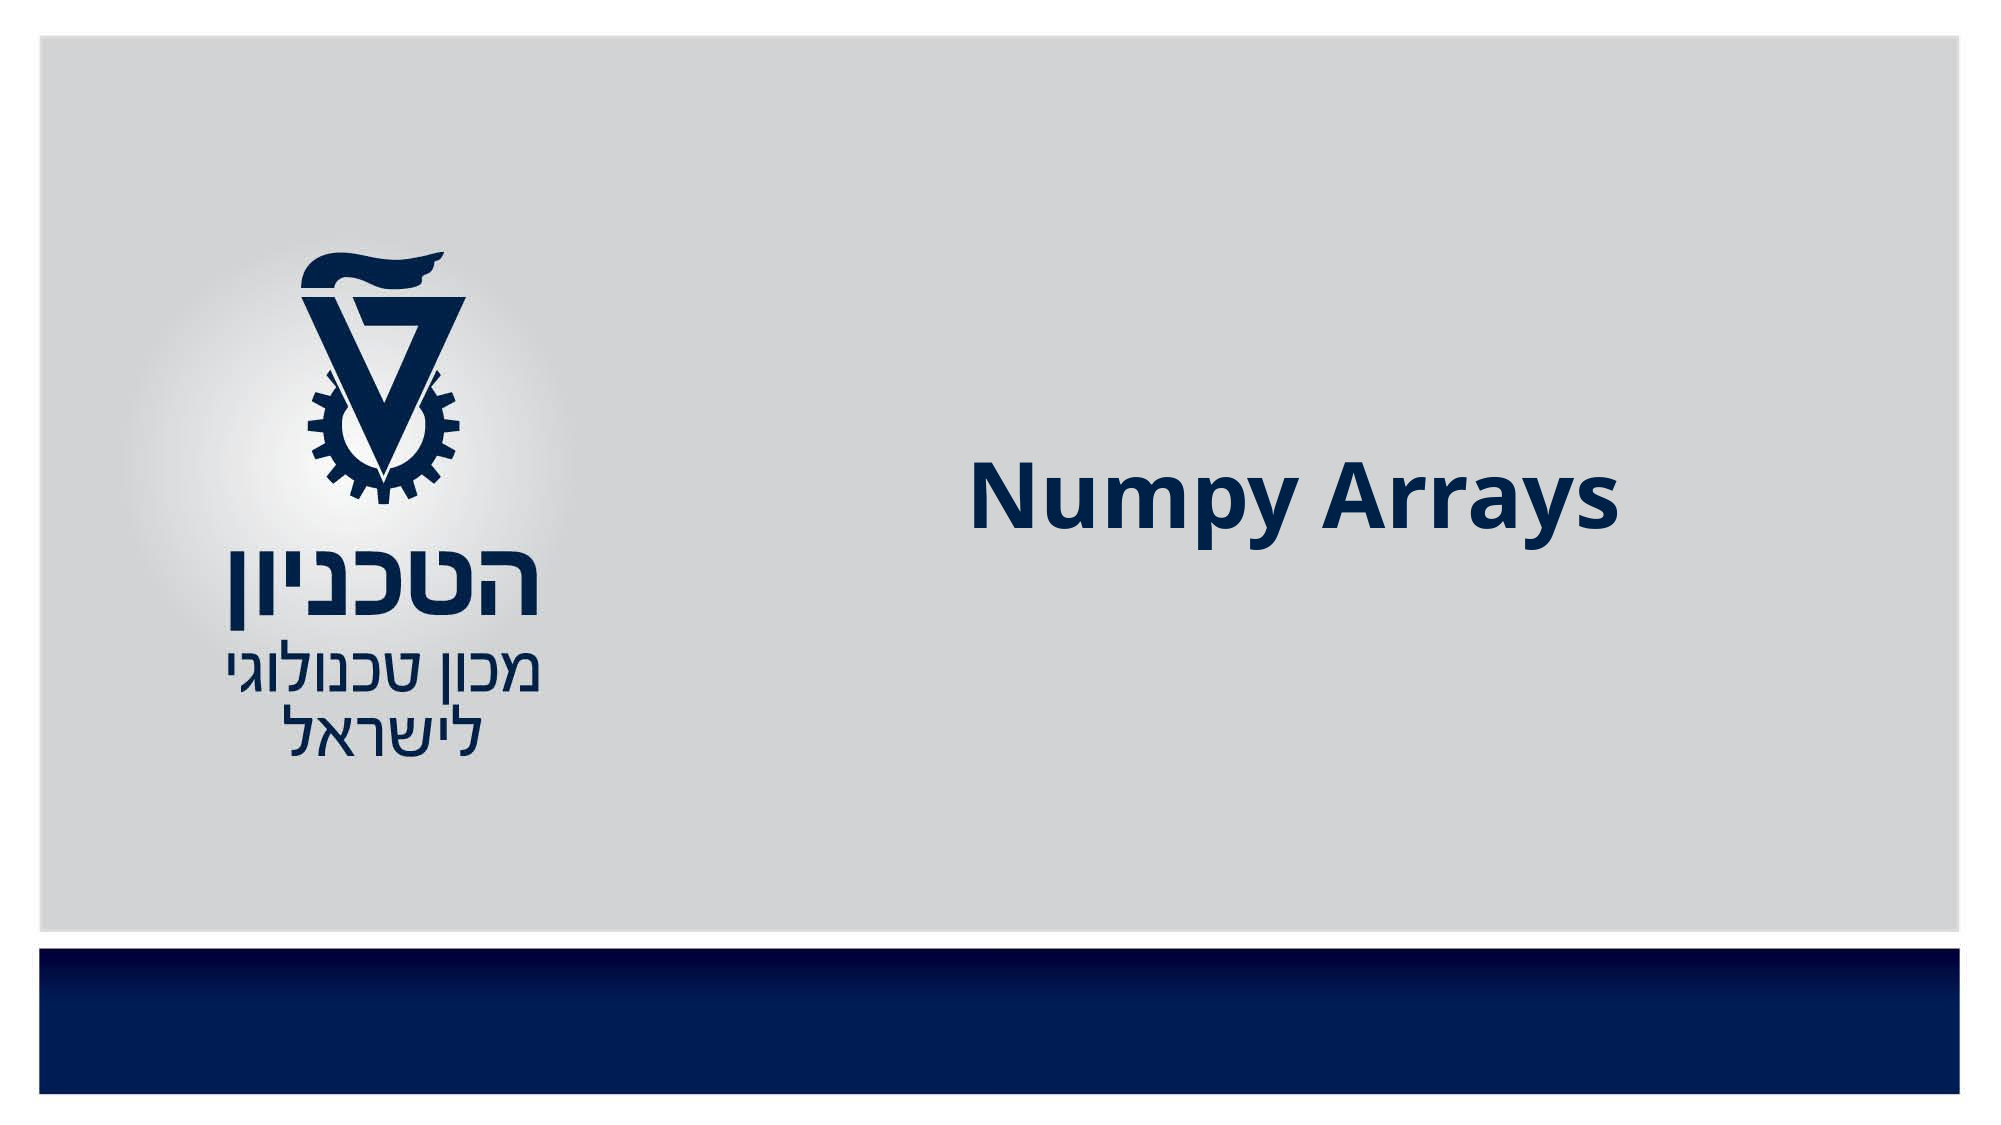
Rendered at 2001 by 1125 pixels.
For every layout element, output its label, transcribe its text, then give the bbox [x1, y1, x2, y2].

title Numpy Arrays [951, 390, 2000, 608]
picture [0, 0, 1998, 1125]
